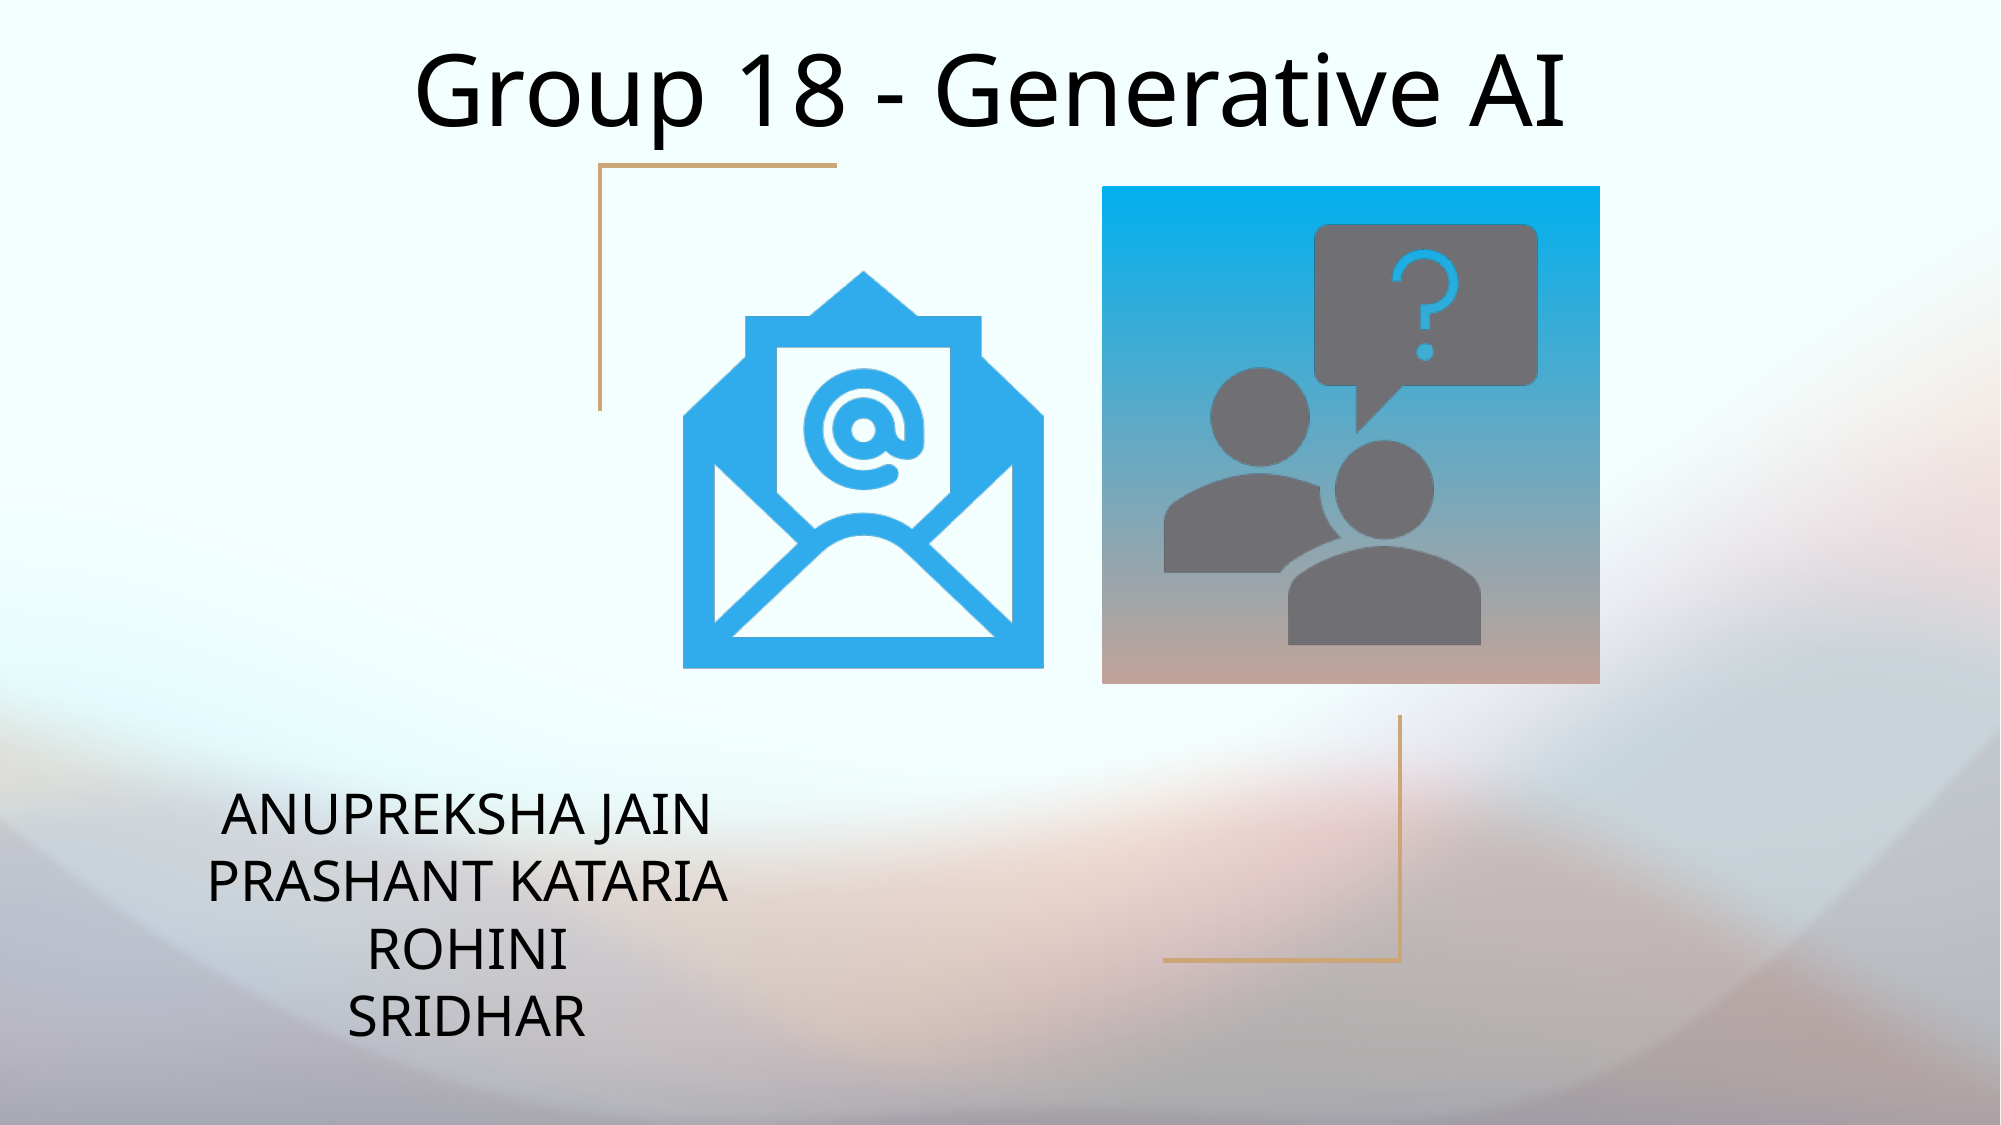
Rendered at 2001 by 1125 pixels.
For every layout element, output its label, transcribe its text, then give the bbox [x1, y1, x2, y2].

list ANUPREKSHA JAIN PRASHANT KATARIA ROHINI SRIDHAR [58, 766, 876, 1060]
picture [0, 0, 2001, 1125]
title Group 18 - Generative AI [210, 0, 1823, 175]
